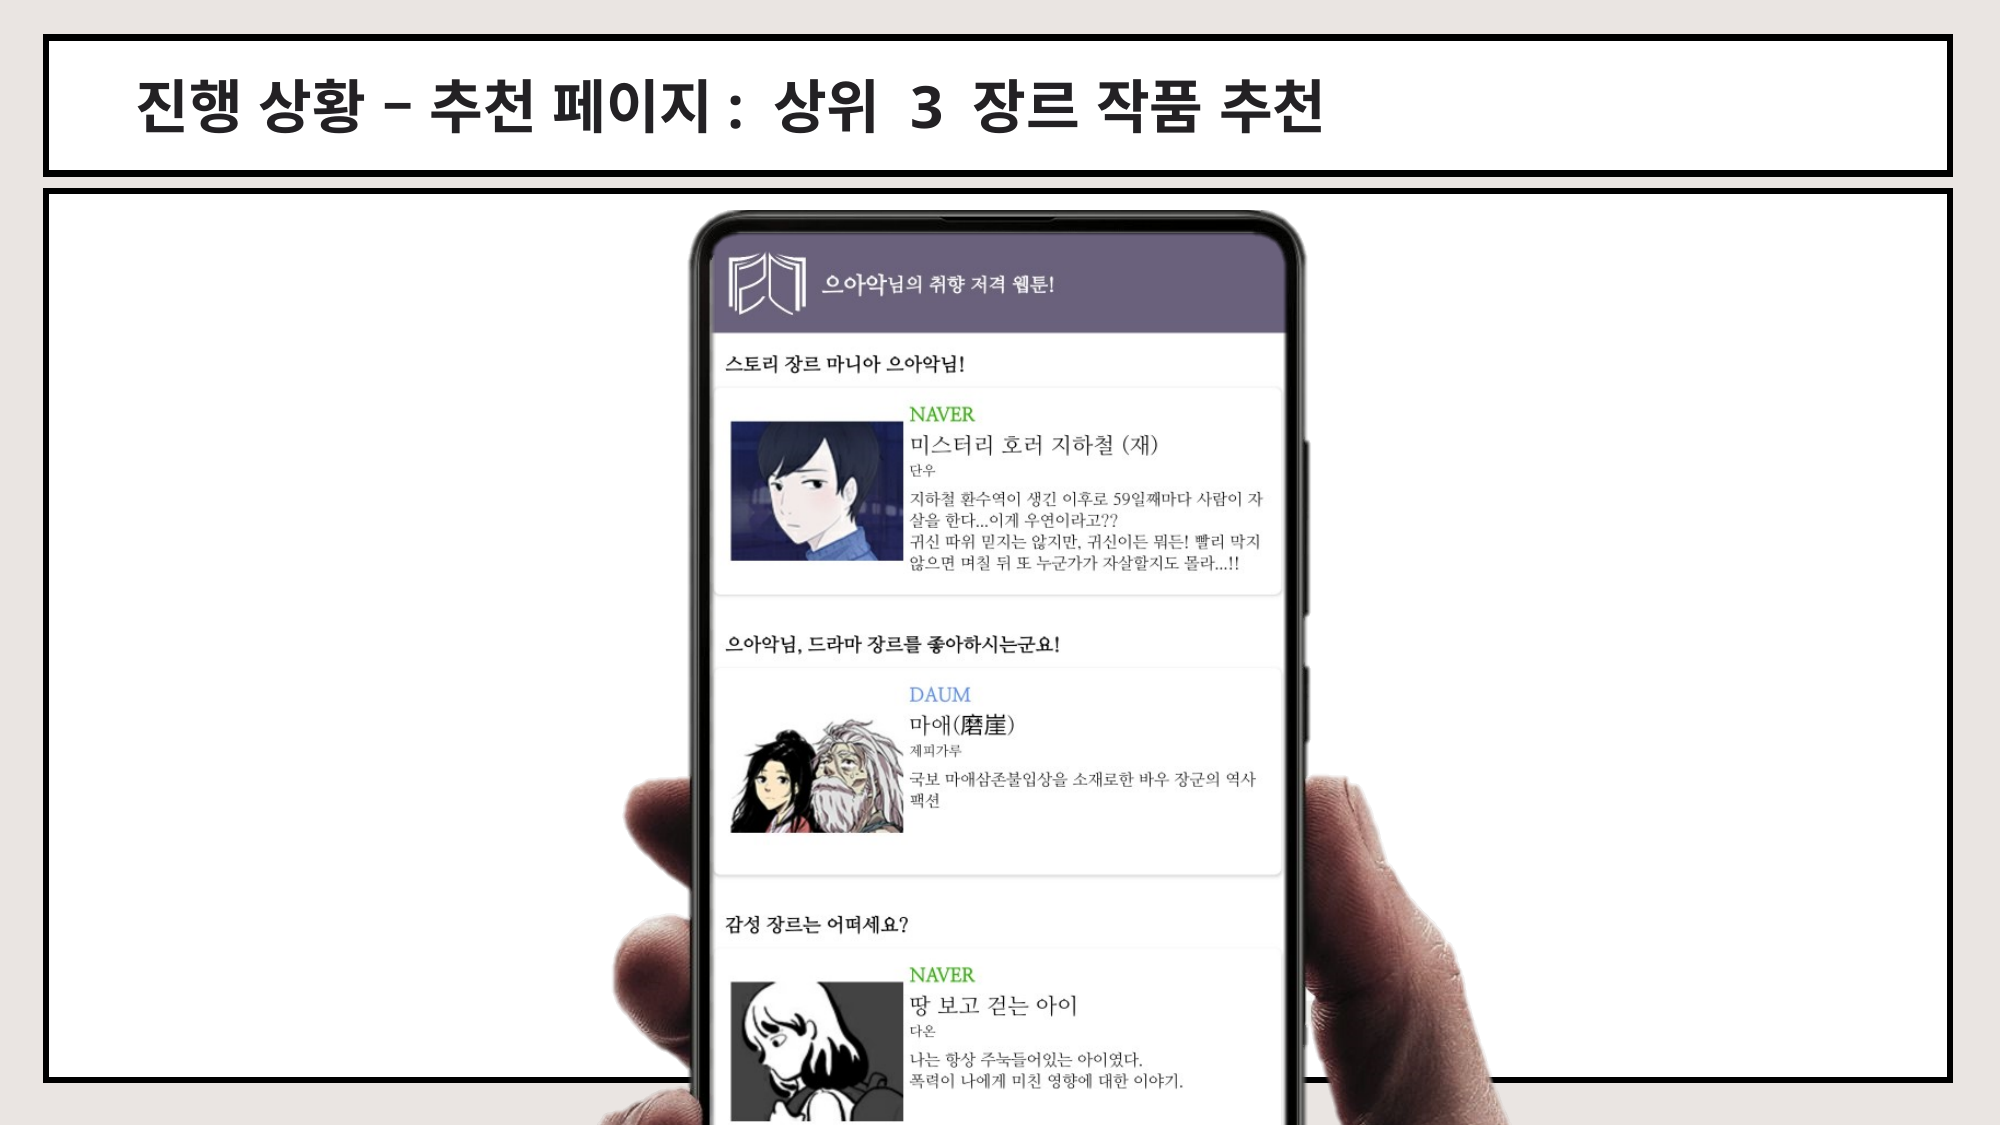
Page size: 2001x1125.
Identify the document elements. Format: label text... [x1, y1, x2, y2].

text_box 진행 상황 – 추천 페이지: 상위 3 장르 작품 추천 [45, 36, 1951, 175]
text_box [45, 190, 1951, 1081]
picture [584, 210, 1631, 1125]
